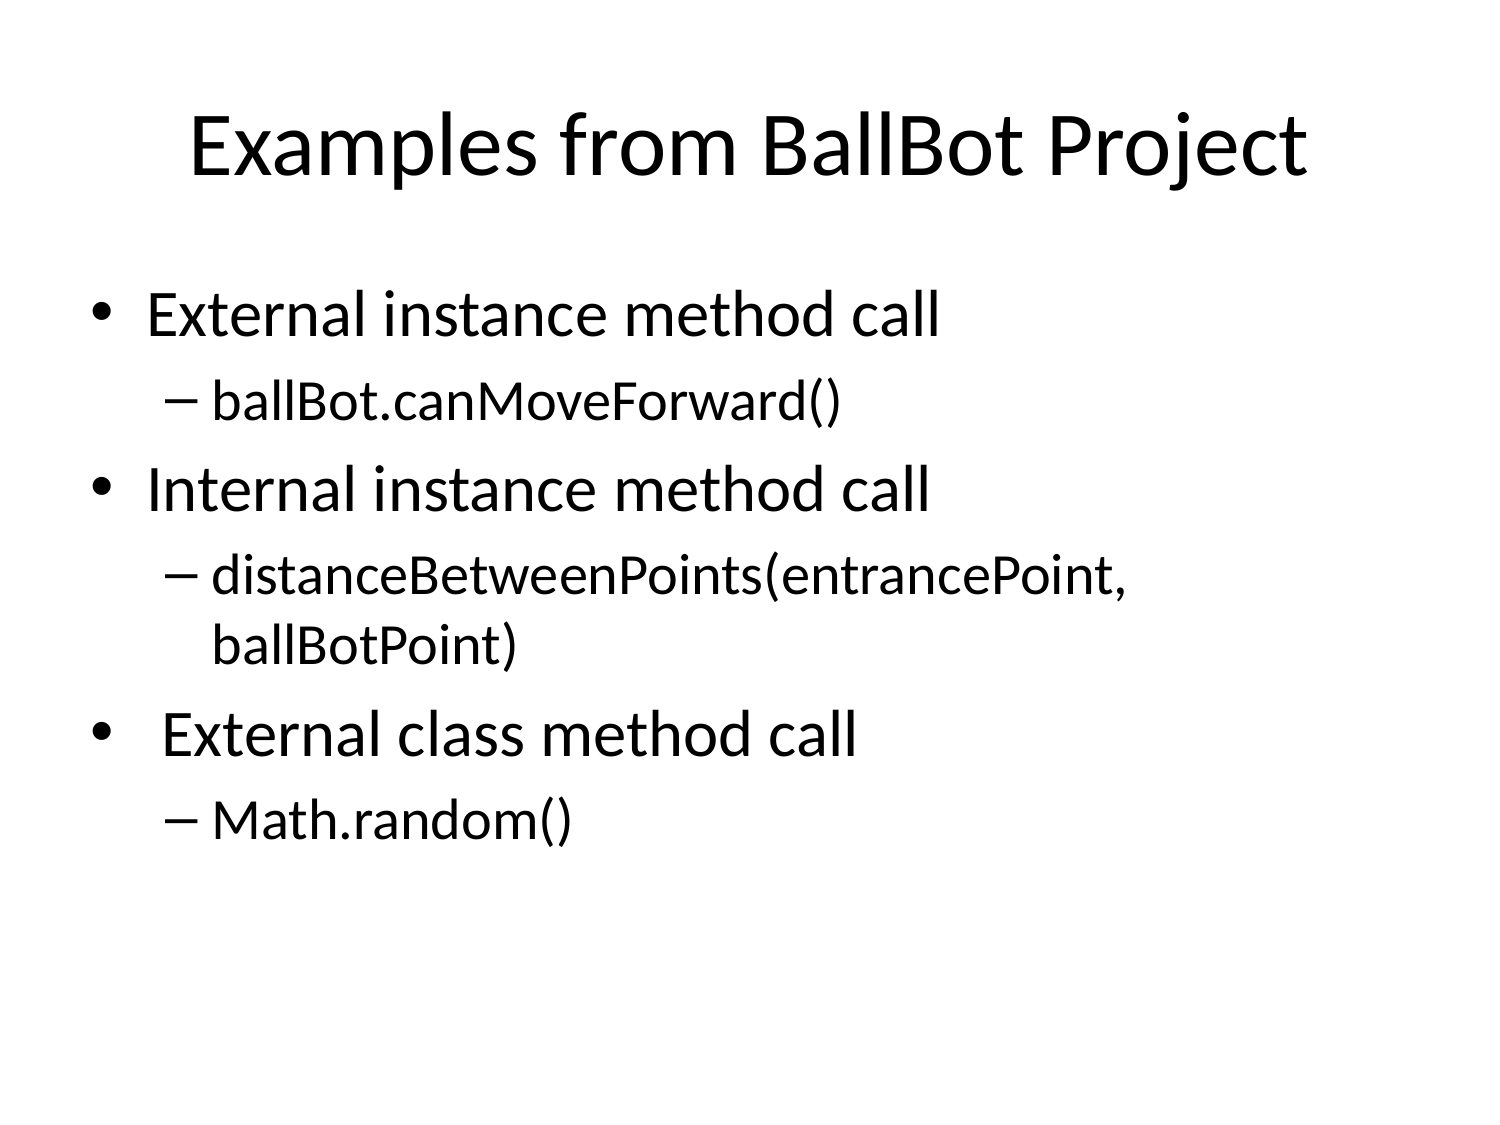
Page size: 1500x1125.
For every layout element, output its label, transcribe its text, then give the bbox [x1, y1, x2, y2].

title Examples from BallBot Project [75, 45, 1425, 233]
list External instance method call ballBot.canMoveForward() Internal instance method call distanceBetweenPoints(entrancePoint, ballBotPoint) External class method call Math.random() [75, 262, 1425, 1005]
